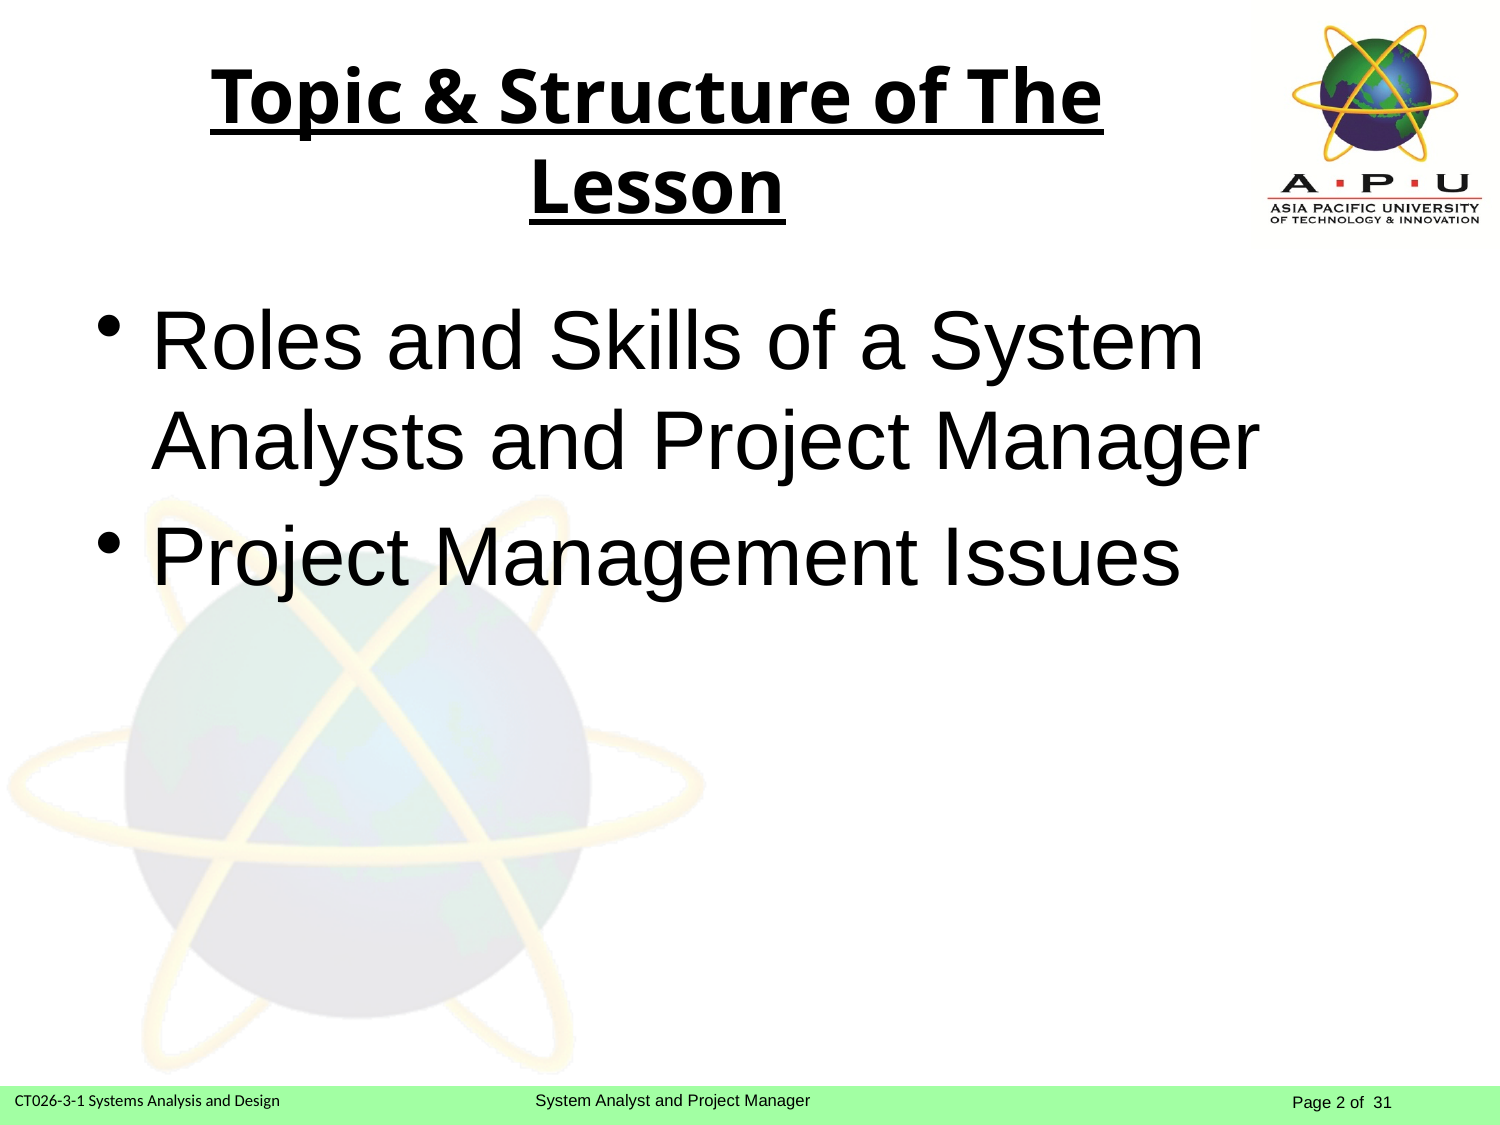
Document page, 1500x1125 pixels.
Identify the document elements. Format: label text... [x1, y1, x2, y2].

list Roles and Skills of a System Analysts and Project Manager Project Management Issues [79, 278, 1430, 1021]
title Topic & Structure of The Lesson [79, 45, 1235, 233]
picture [1251, 0, 1500, 249]
